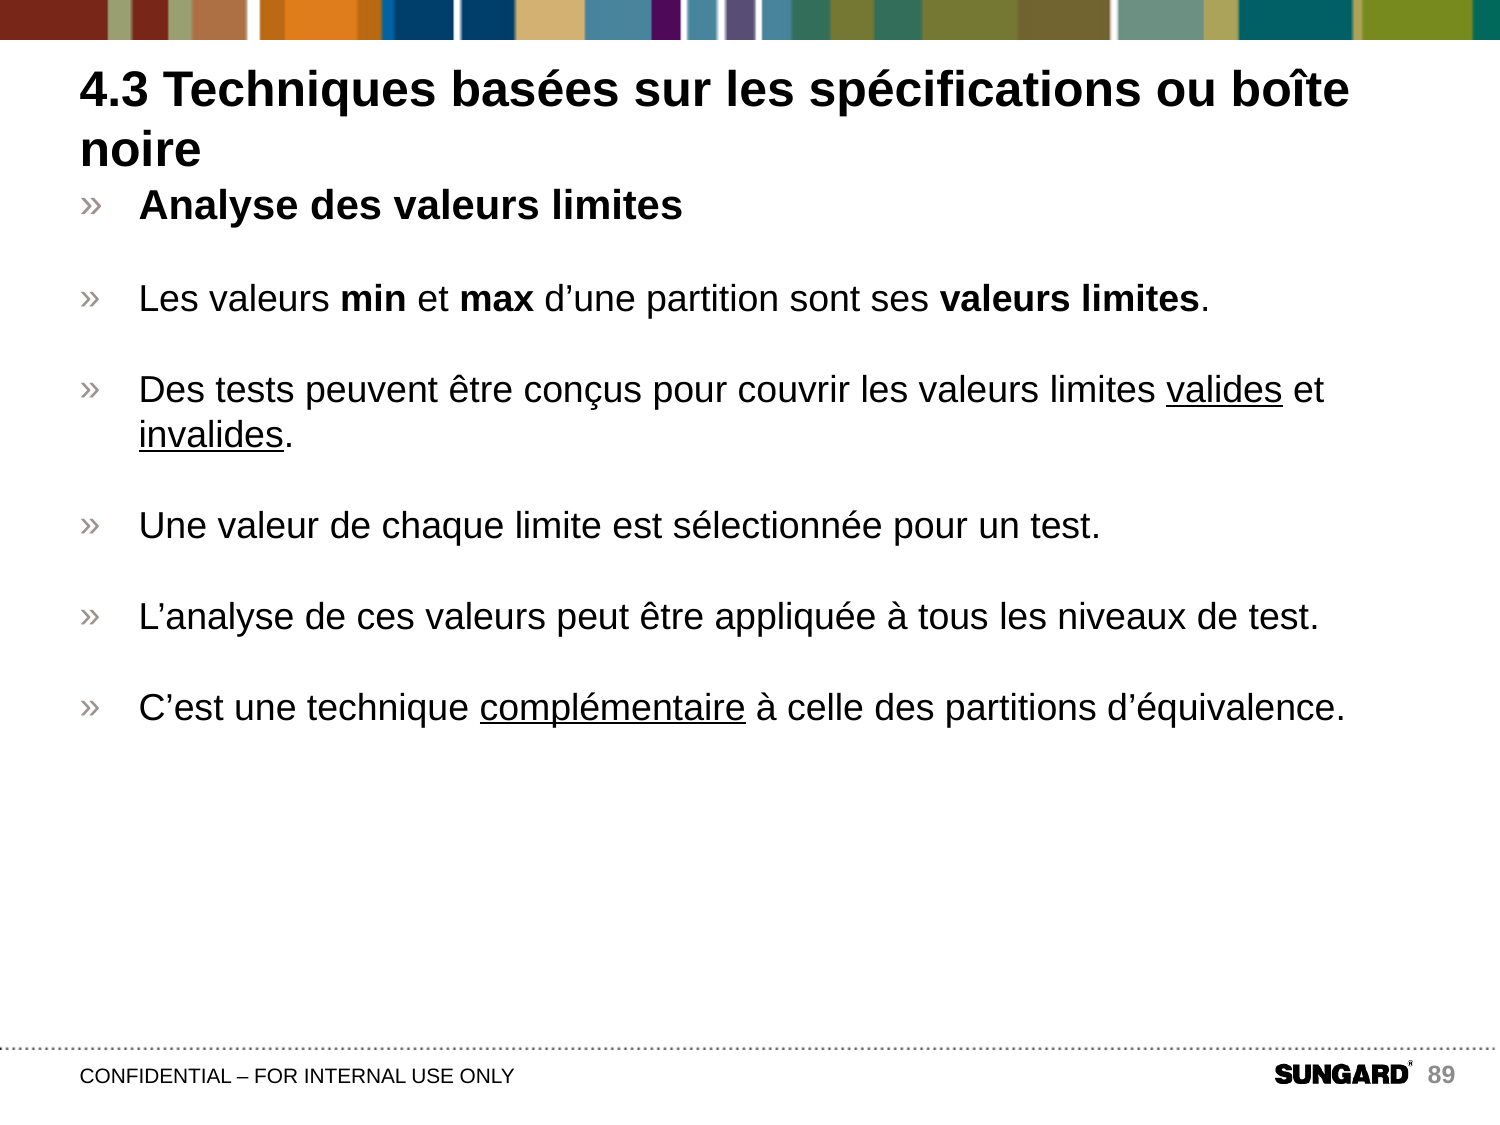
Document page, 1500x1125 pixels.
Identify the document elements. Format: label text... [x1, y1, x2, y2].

picture [1456, 1043, 1500, 1050]
slide_number 89 [1396, 1058, 1456, 1088]
picture [0, 0, 1500, 40]
picture [0, 1043, 79, 1050]
title 4.3 Techniques basées sur les spécifications ou boîte noire [79, 55, 1456, 176]
list Analyse des valeurs limites Les valeurs min et max d’une partition sont ses valeurs limites. Des tests peuvent être conçus pour couvrir les valeurs limites valides et invalides. Une valeur de chaque limite est sélectionnée pour un test. L’analyse de ces valeurs peut être appliquée à tous les niveaux de test. C’est une technique complémentaire à celle des partitions d’équivalence. [79, 178, 1456, 1051]
picture [1275, 1060, 1396, 1084]
